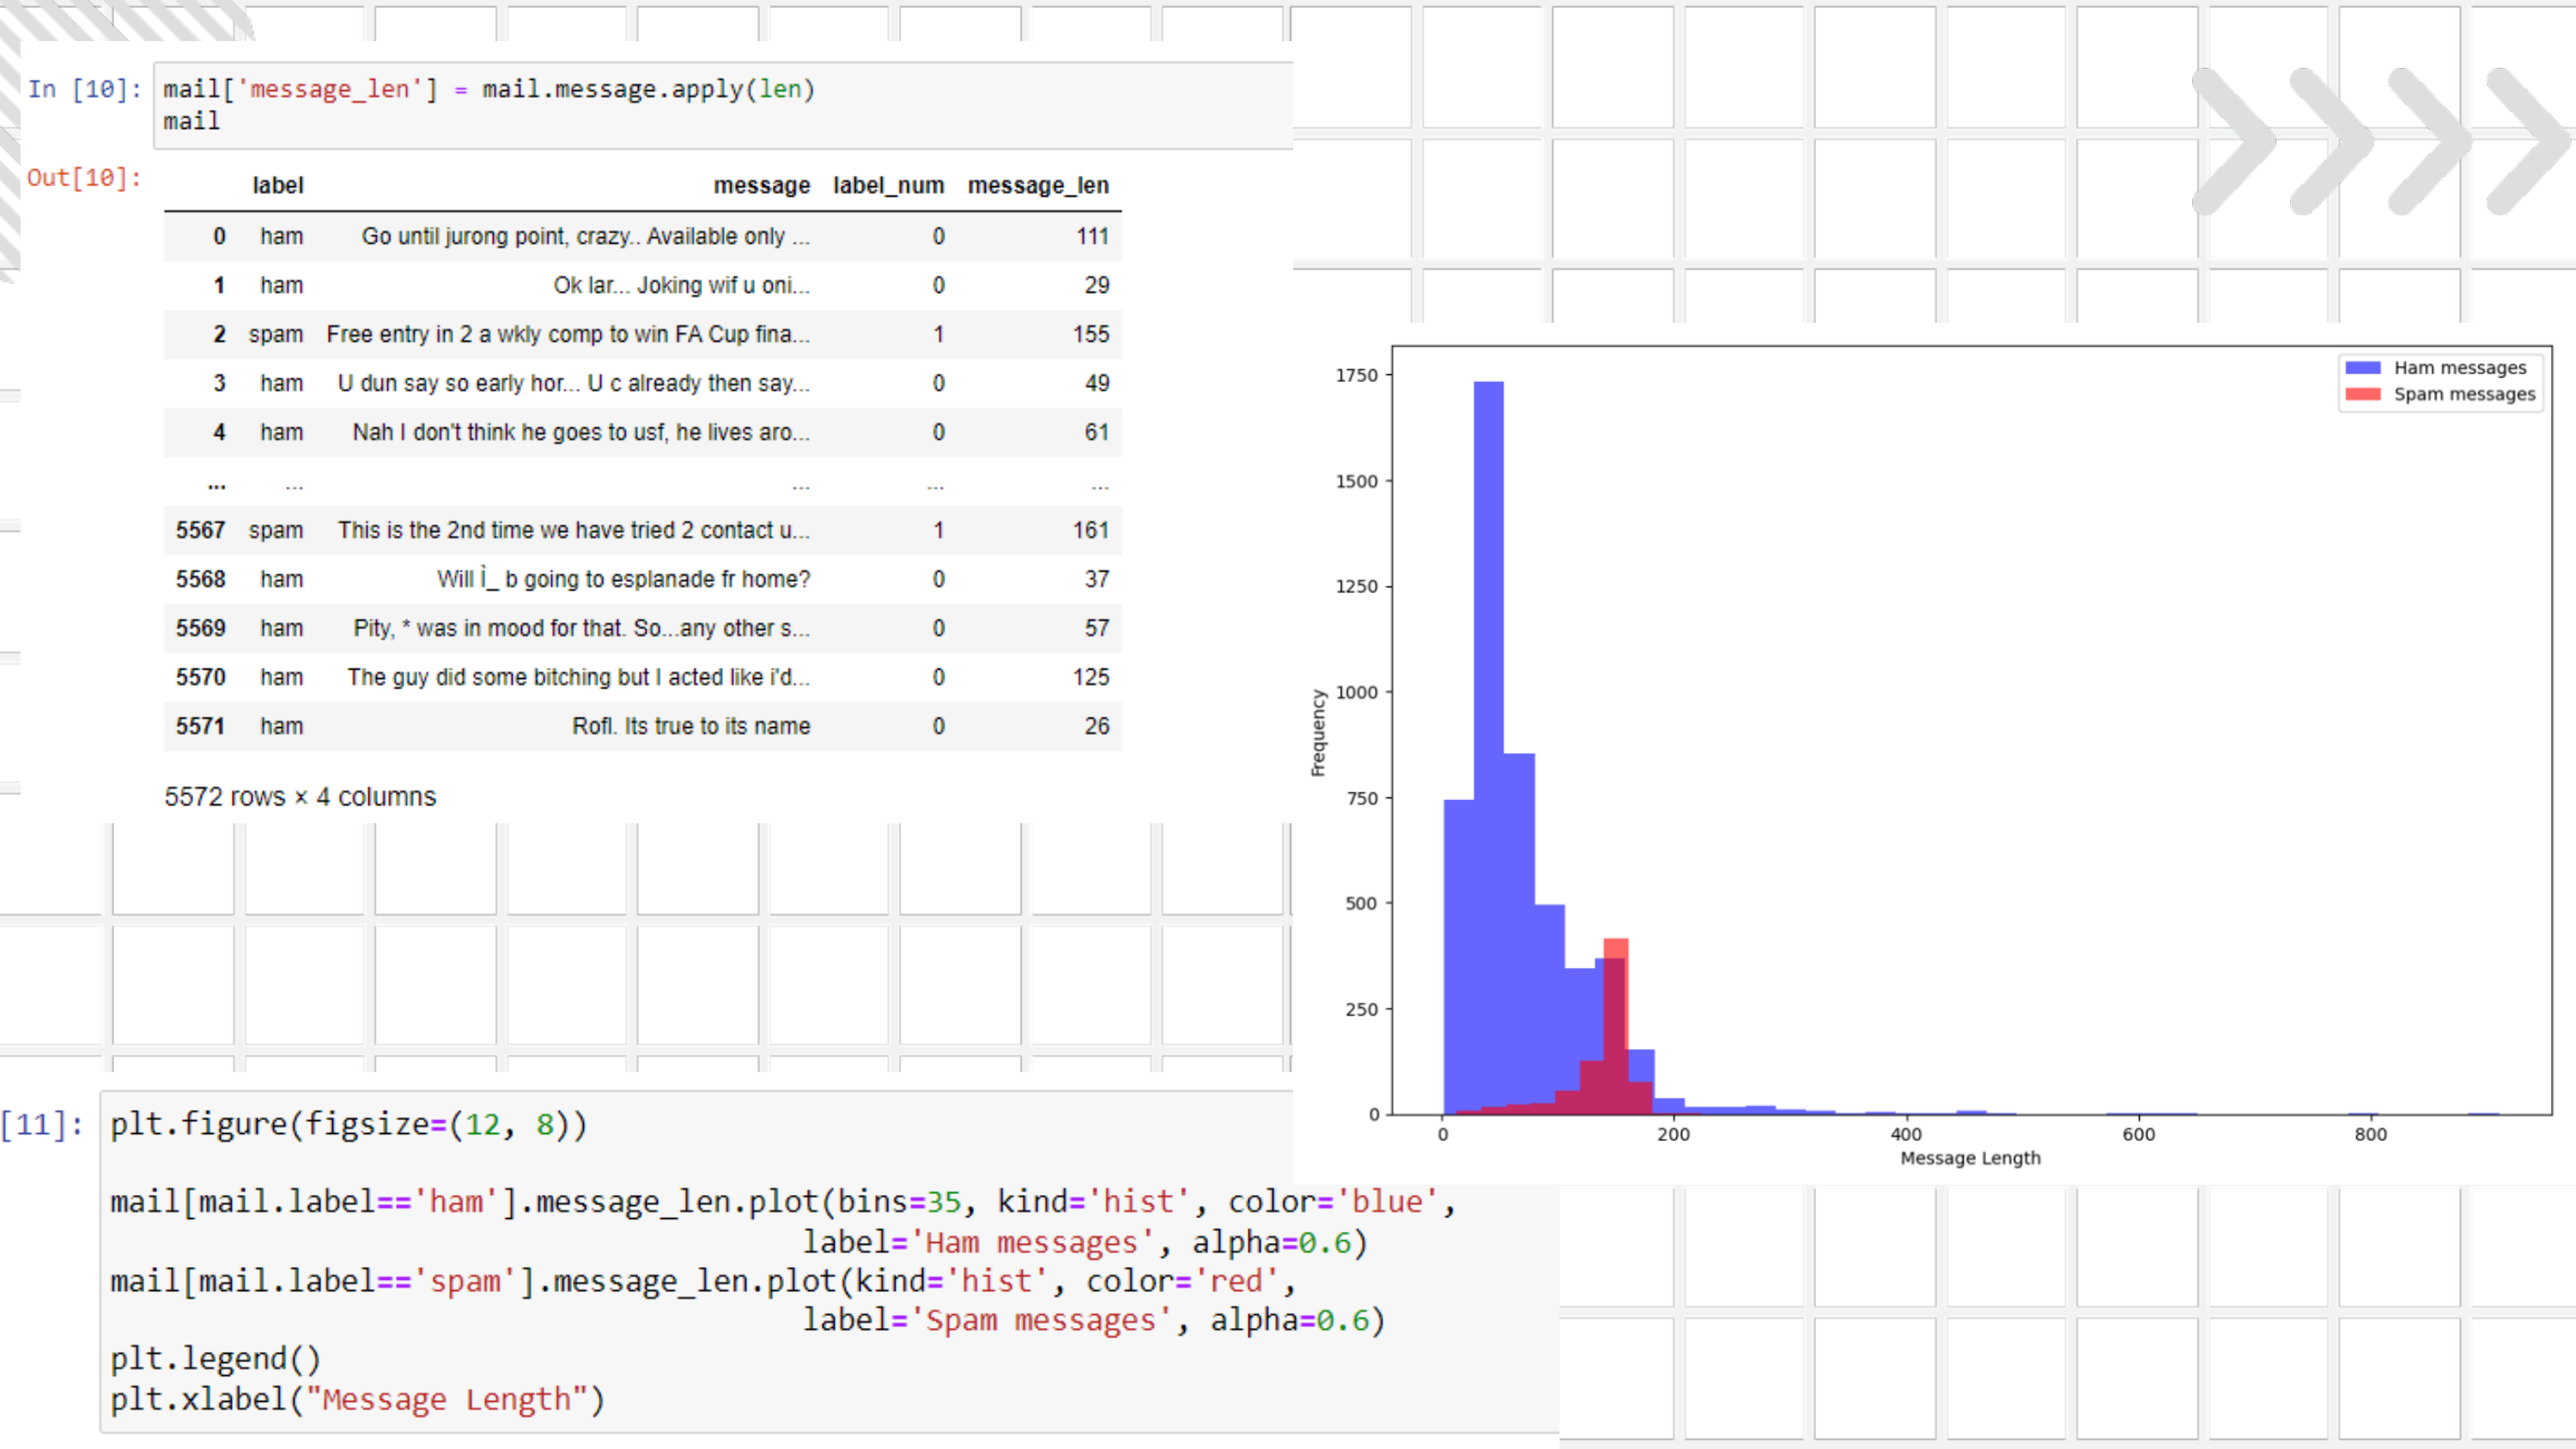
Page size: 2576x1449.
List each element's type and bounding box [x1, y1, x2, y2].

text_box [0, 0, 2576, 1449]
